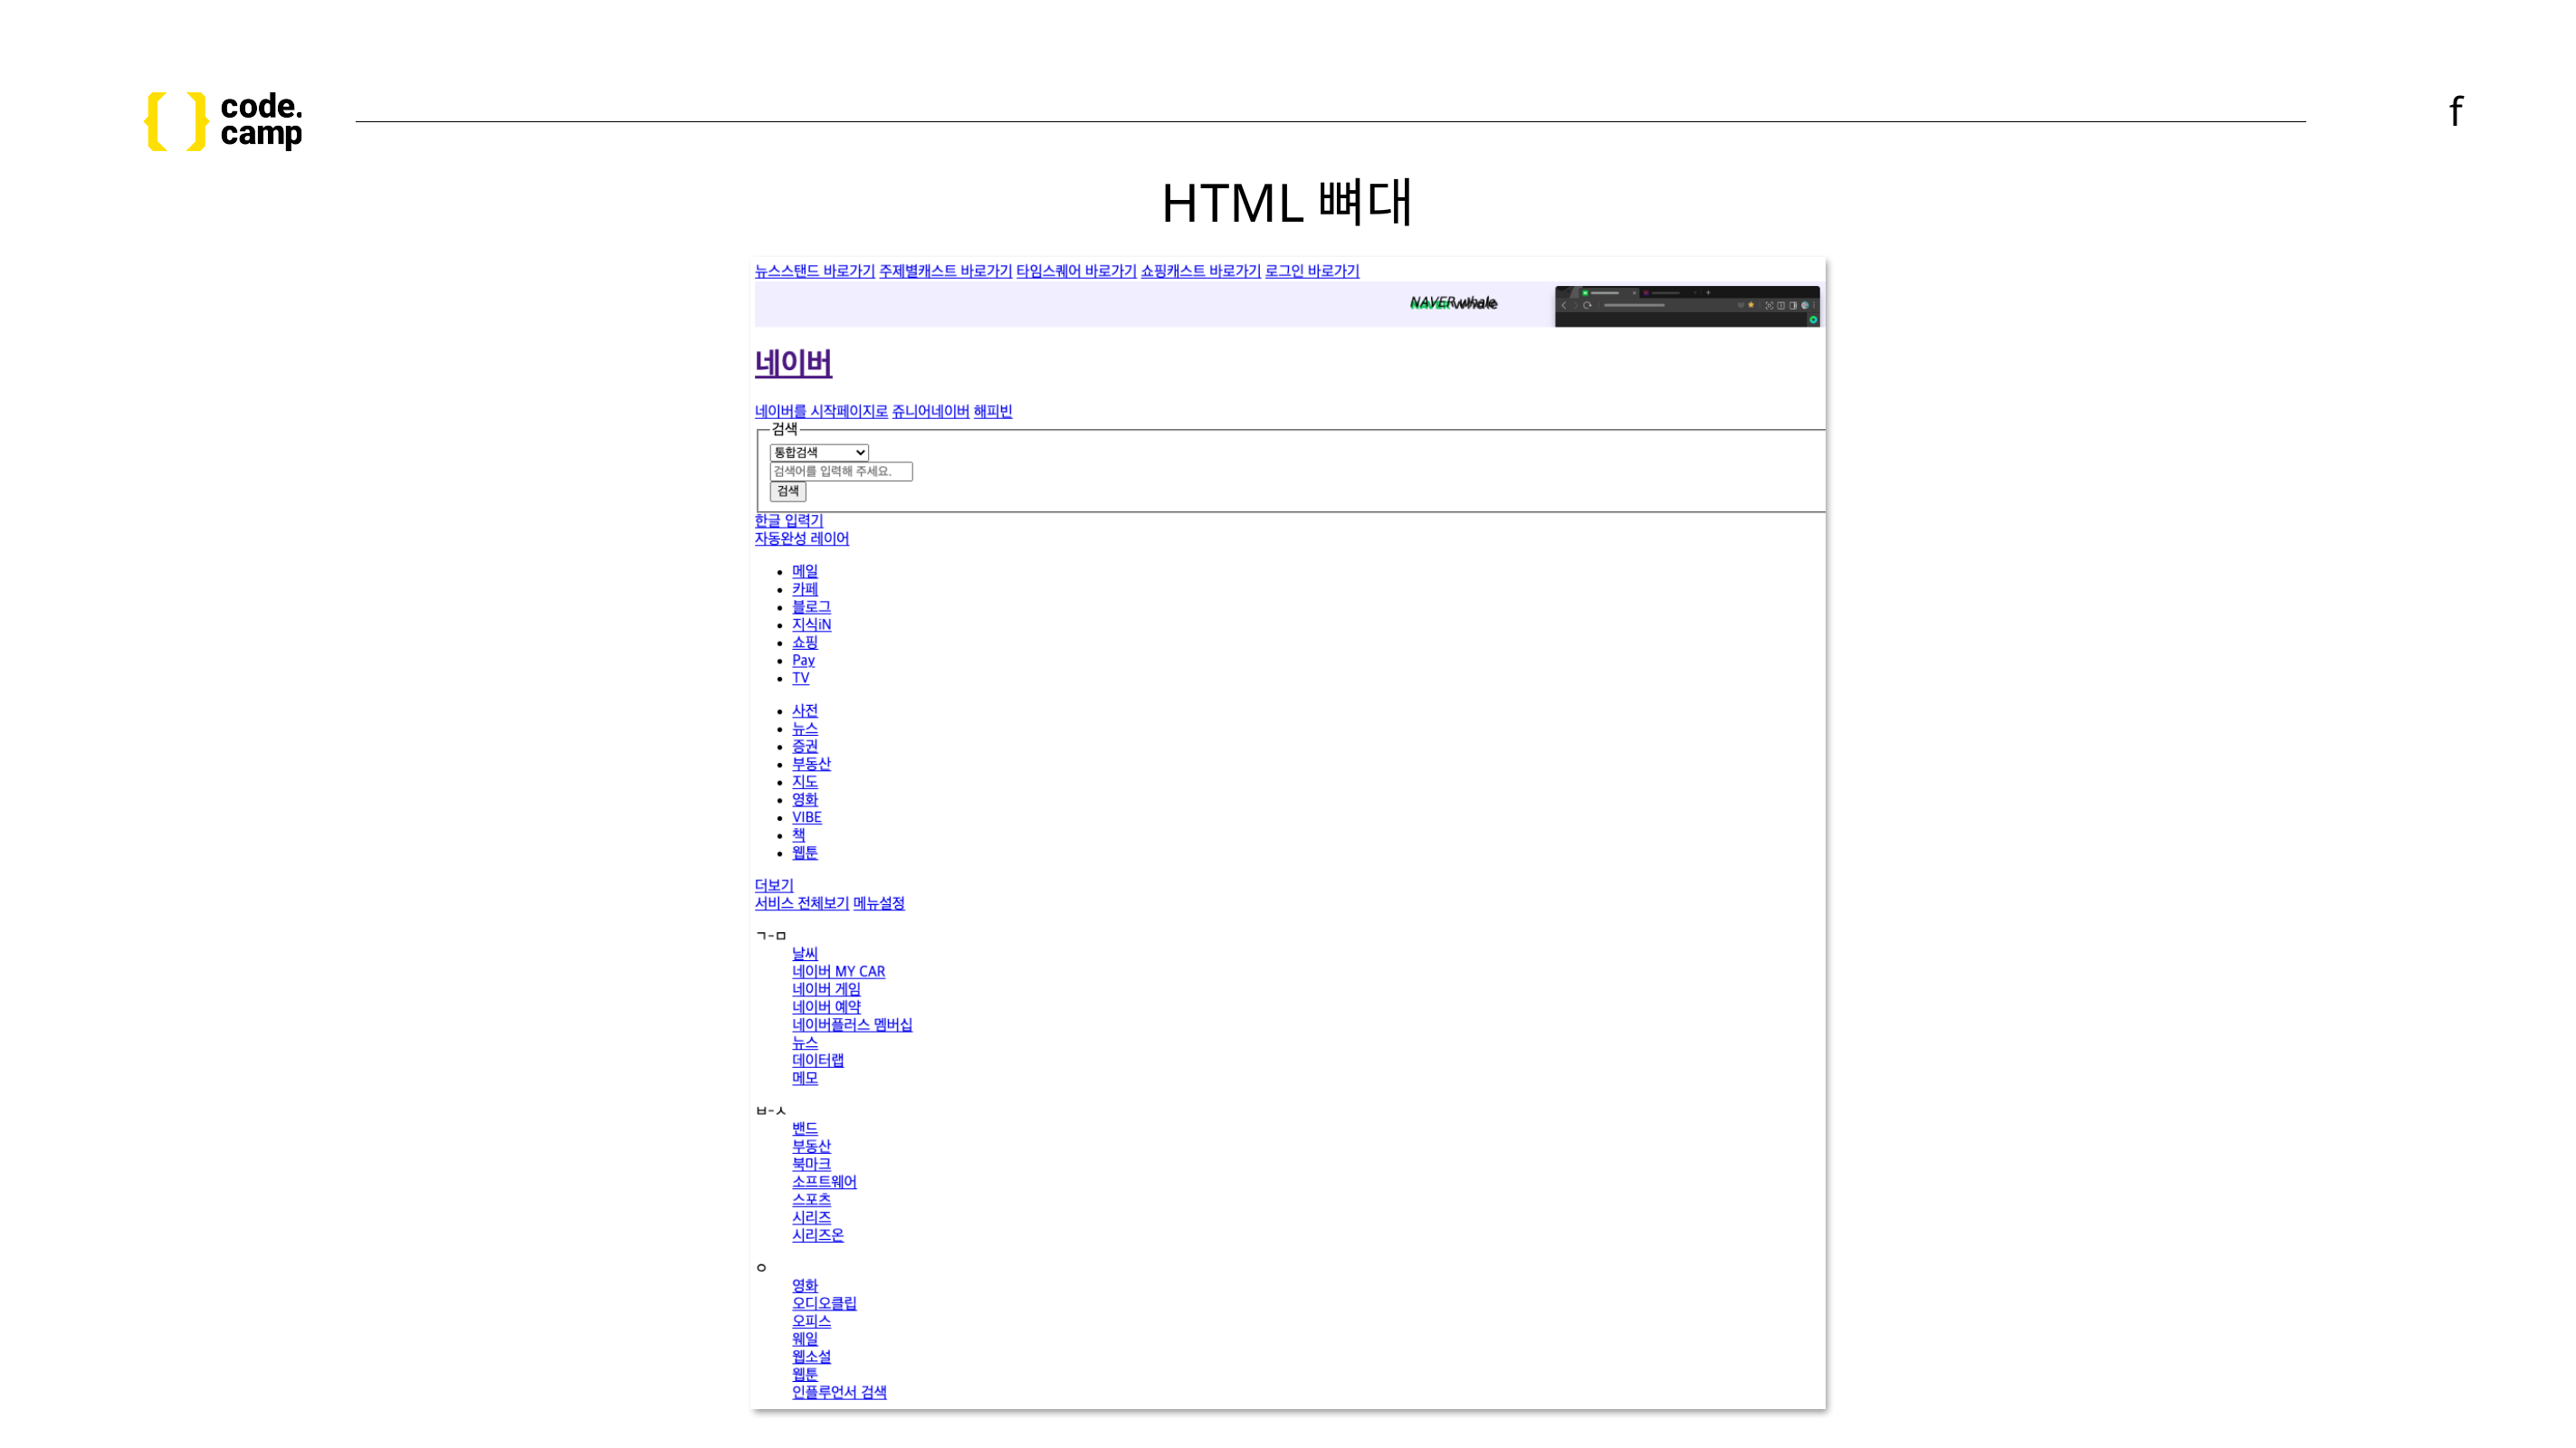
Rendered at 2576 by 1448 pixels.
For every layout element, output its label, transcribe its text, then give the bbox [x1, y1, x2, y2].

picture [749, 257, 1826, 1410]
text_box [143, 92, 302, 151]
text_box HTML뼈대 [878, 156, 1697, 247]
title f [1717, 85, 2464, 138]
